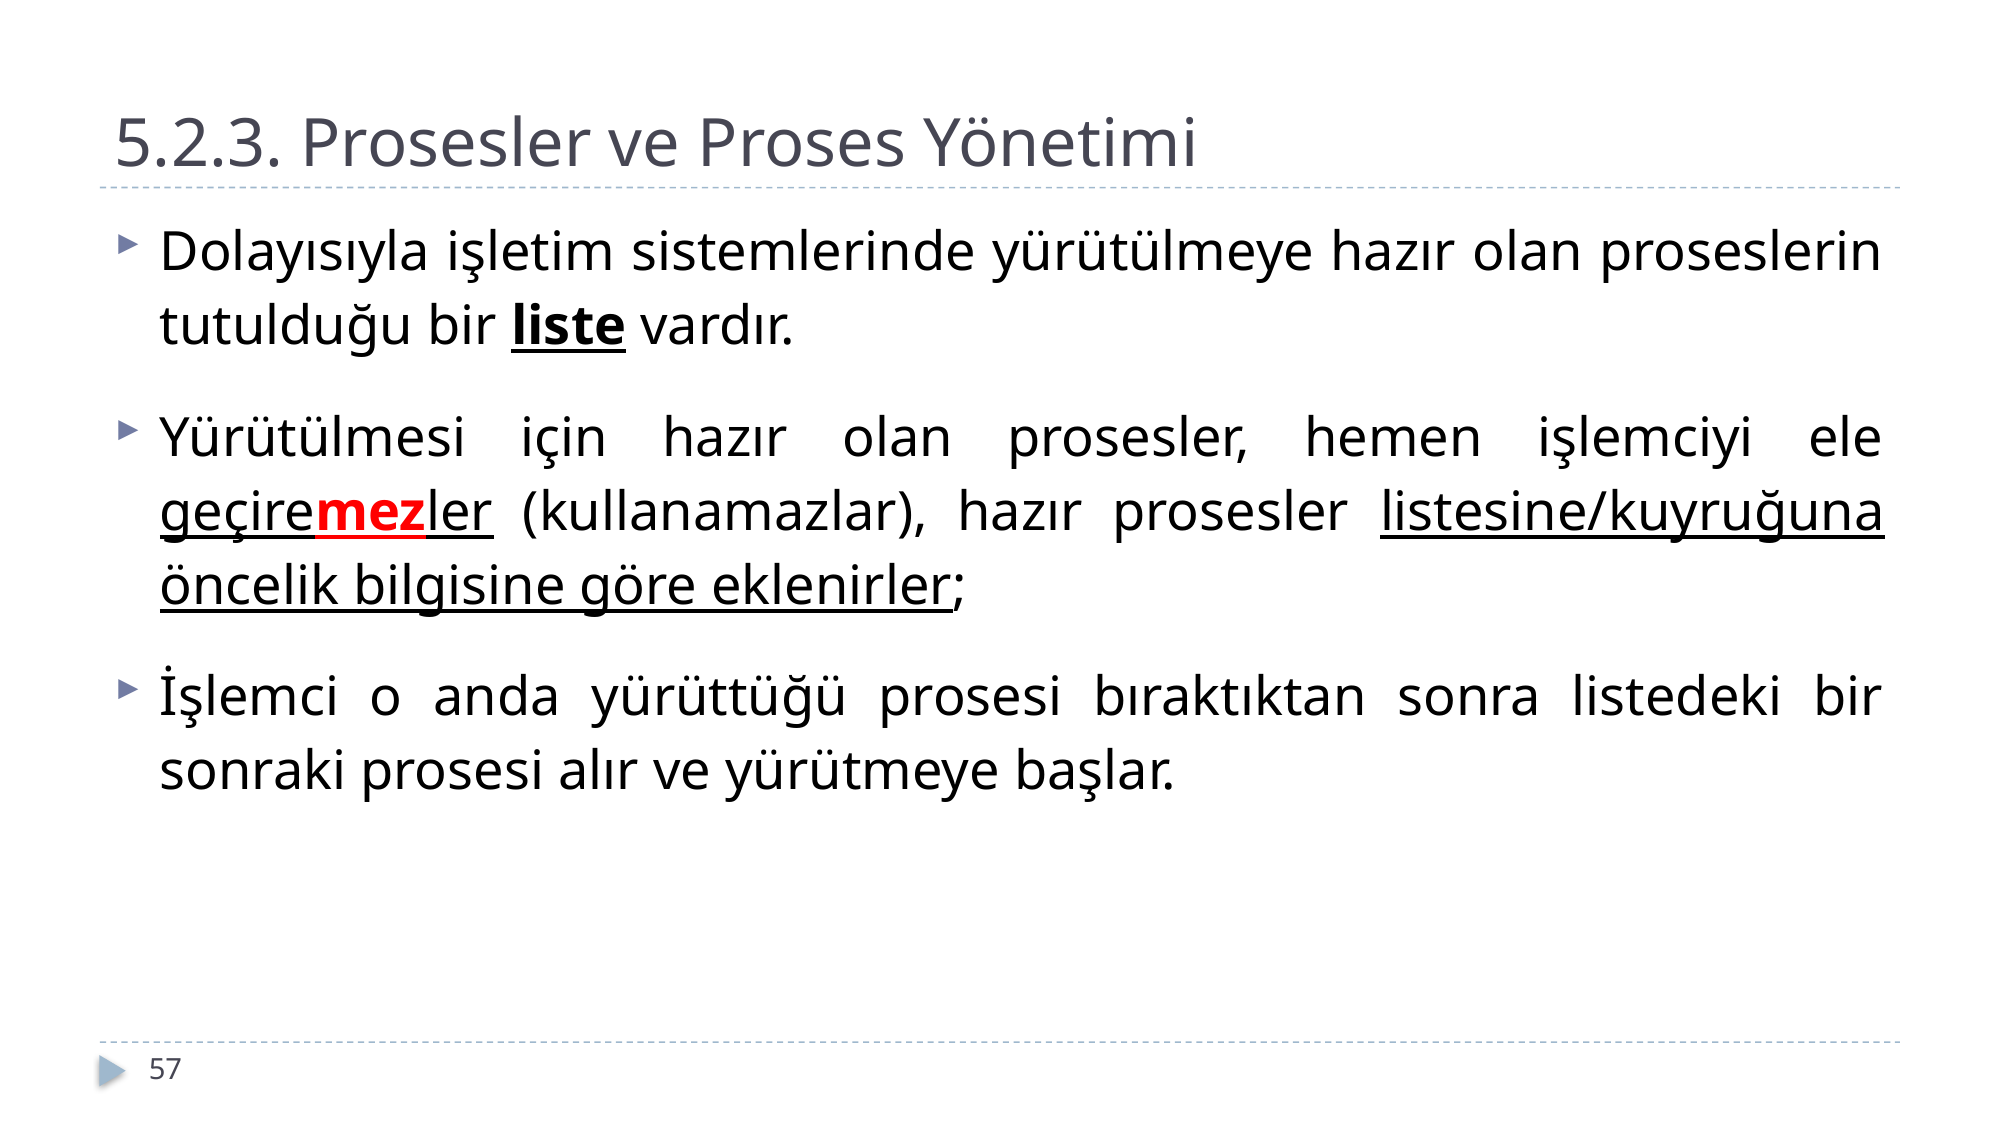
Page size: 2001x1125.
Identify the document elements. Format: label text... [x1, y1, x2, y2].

title 5.2.3. Prosesler ve Proses Yönetimi [99, 24, 1900, 188]
slide_number 57 [133, 1042, 568, 1103]
list Dolayısıyla işletim sistemlerinde yürütülmeye hazır olan proseslerin tutulduğu bir liste vardır. Yürütülmesi için hazır olan prosesler, hemen işlemciyi ele geçiremezler (kullanamazlar), hazır prosesler lis­tesine/kuyruğuna öncelik bilgisine göre eklenirler; İşlemci o anda yürüttüğü prosesi bıraktıktan sonra listedeki bir sonraki prosesi alır ve yürütmeye başlar. [99, 200, 1900, 1010]
